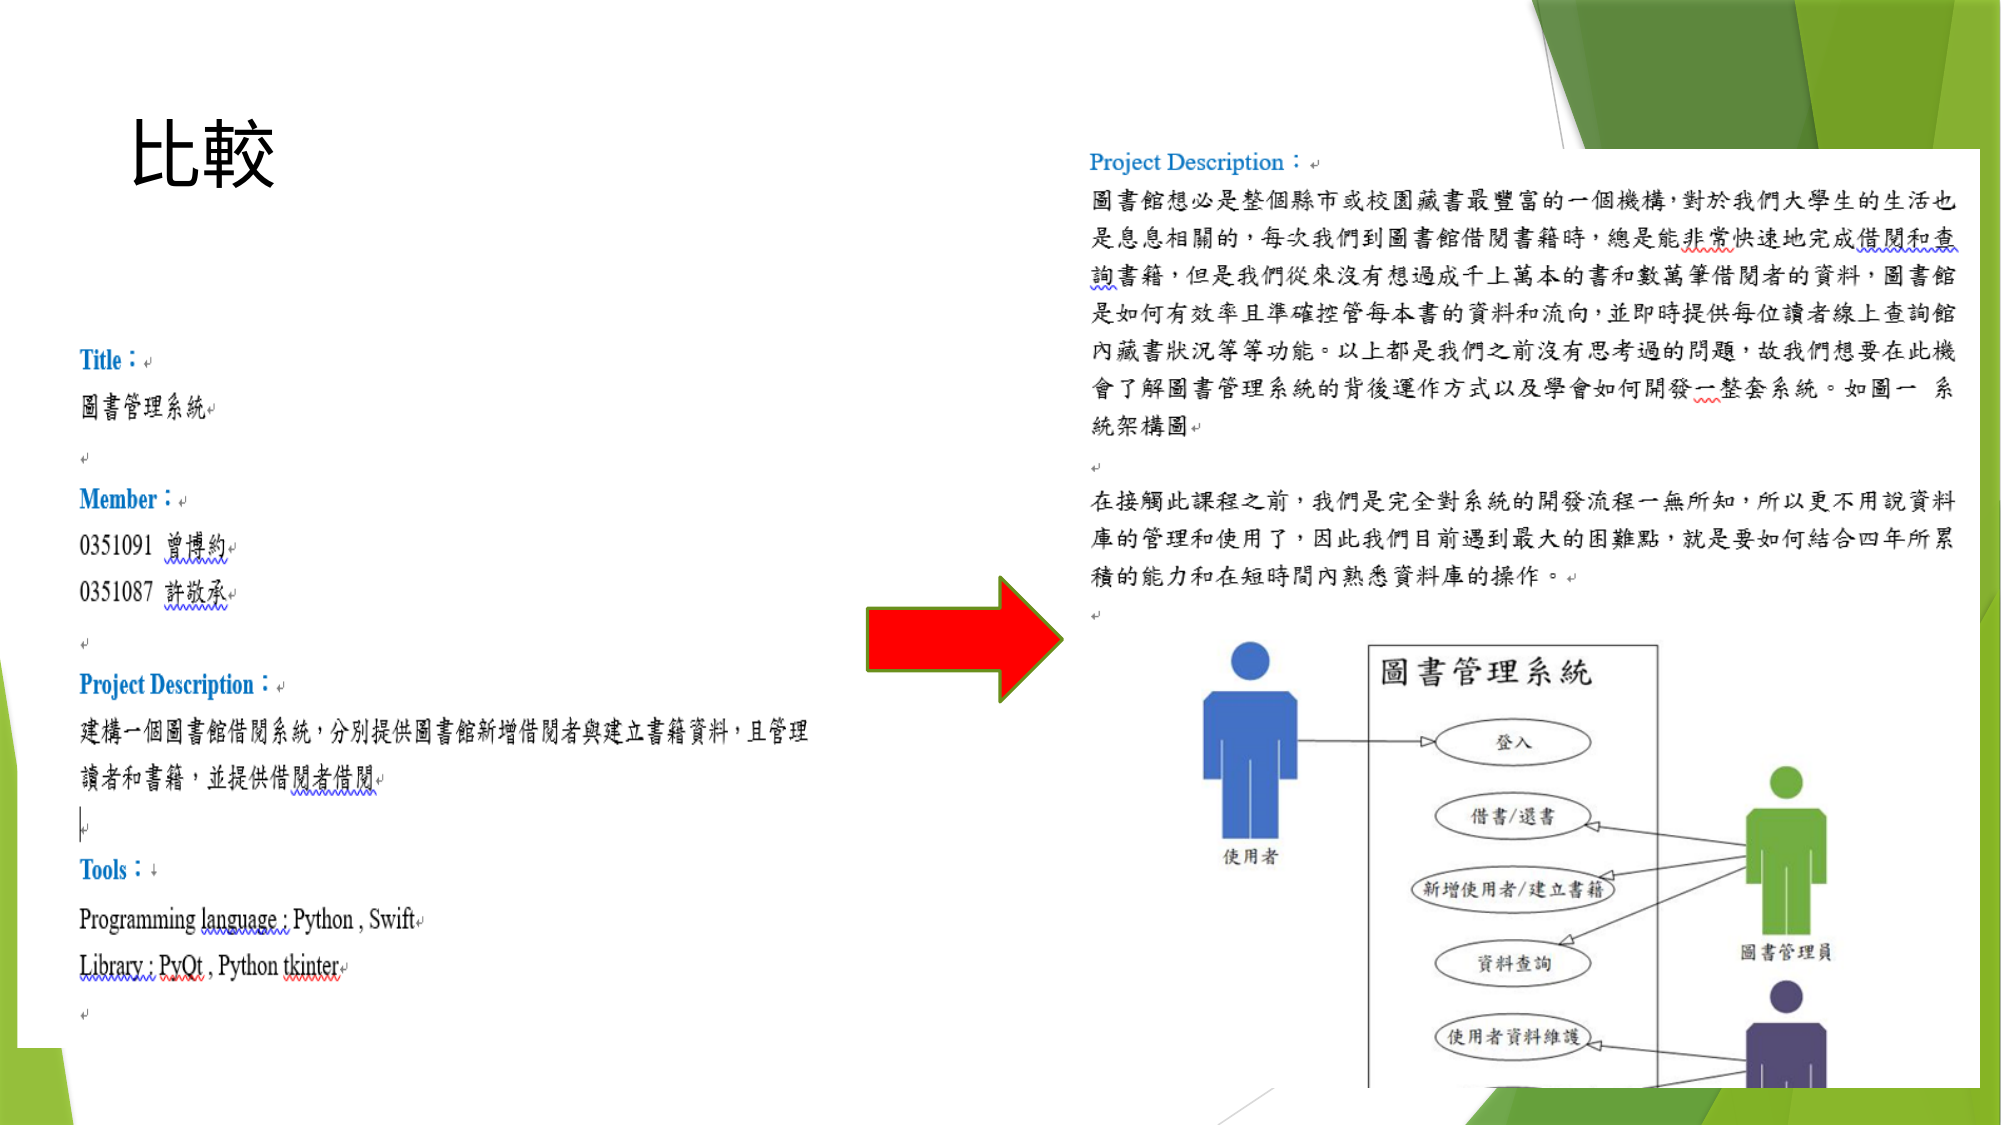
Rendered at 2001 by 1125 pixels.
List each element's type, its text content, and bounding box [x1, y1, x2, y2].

title 比較 [111, 99, 1522, 317]
text_box [865, 575, 1057, 704]
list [16, 334, 817, 1048]
picture [1061, 149, 1981, 1088]
